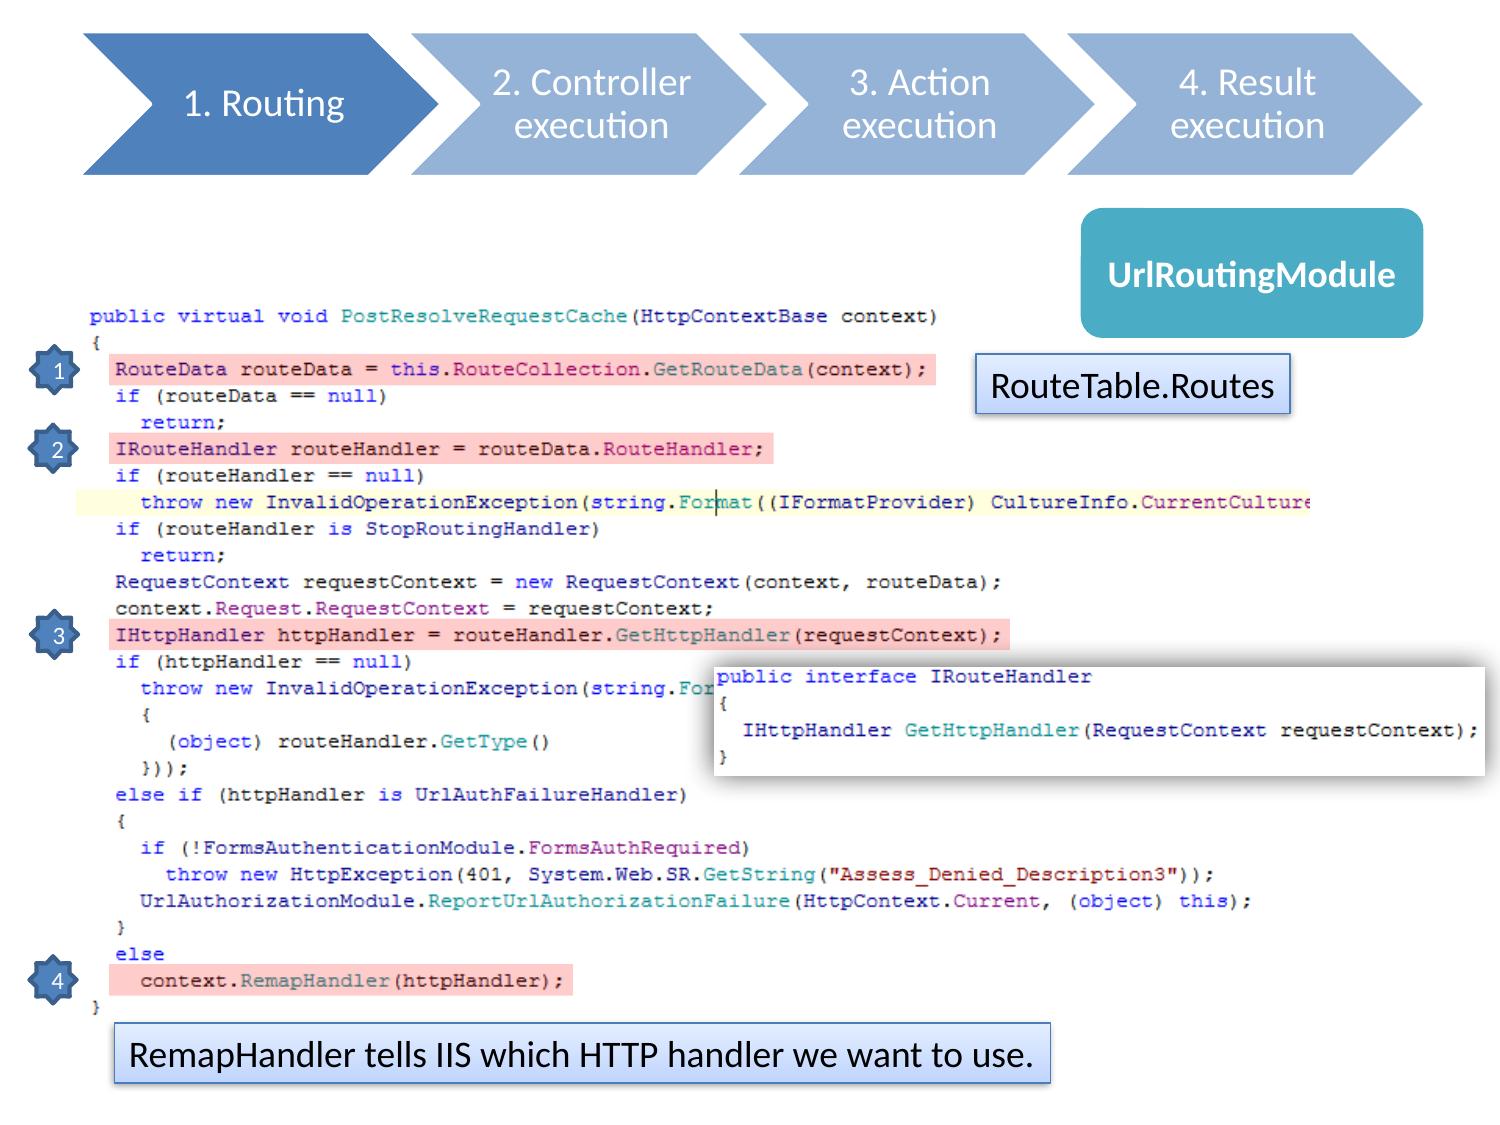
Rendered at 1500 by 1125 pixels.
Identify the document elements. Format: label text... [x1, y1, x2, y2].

picture [76, 302, 1486, 1038]
text_box UrlRoutingModule [1078, 205, 1426, 341]
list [76, 18, 1427, 190]
text_box 1 [28, 343, 71, 396]
text_box RemapHandler tells IIS which HTTP handler we want to use. [114, 1045, 1051, 1084]
text_box 4 [27, 954, 71, 1006]
text_box 3 [28, 608, 71, 661]
text_box 2 [27, 422, 71, 475]
